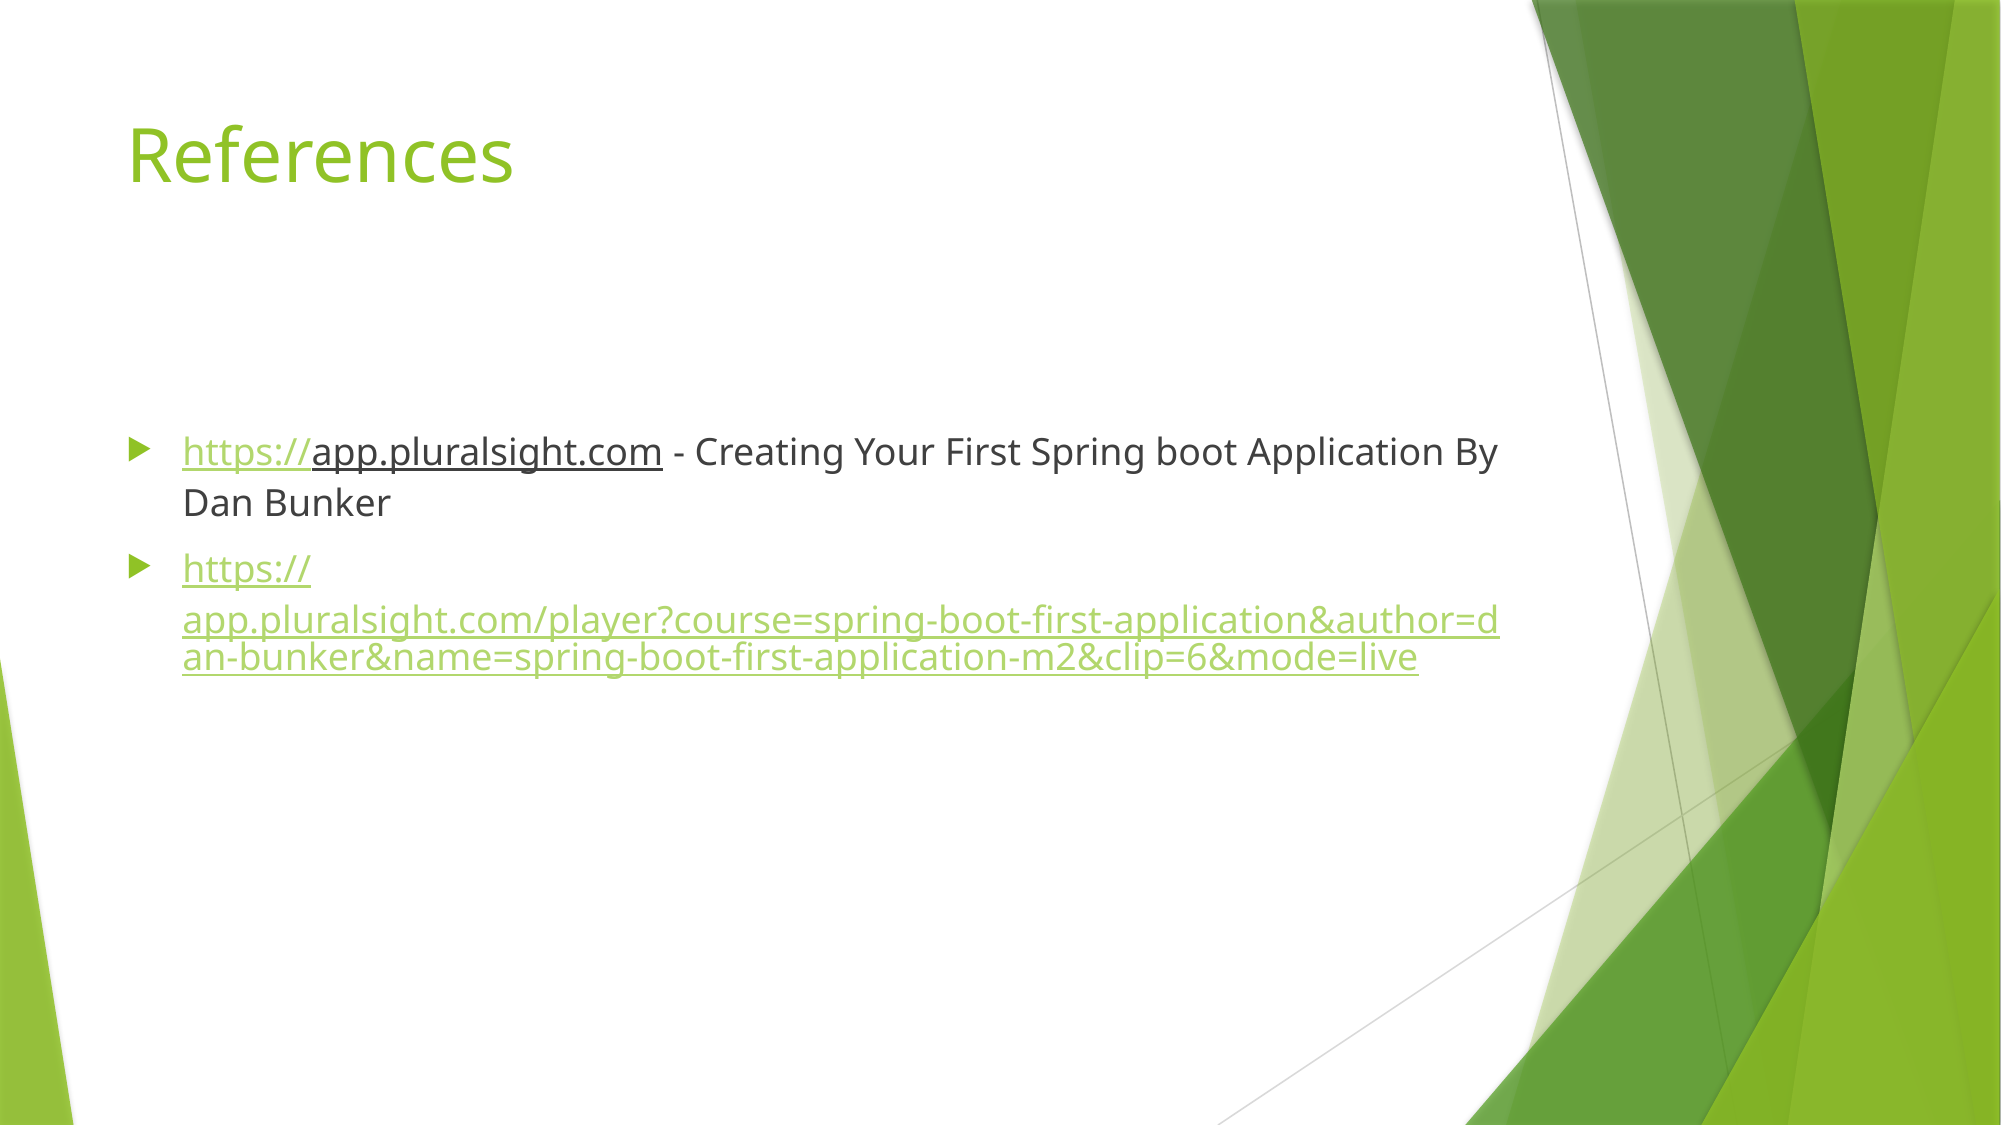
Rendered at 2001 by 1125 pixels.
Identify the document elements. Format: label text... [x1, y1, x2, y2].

list https://app.pluralsight.com - Creating Your First Spring boot Application By Dan Bunker https://app.pluralsight.com/player?course=spring-boot-first-application&author=dan-bunker&name=spring-boot-first-application-m2&clip=6&mode=live [111, 354, 1522, 992]
title References [111, 99, 1522, 317]
